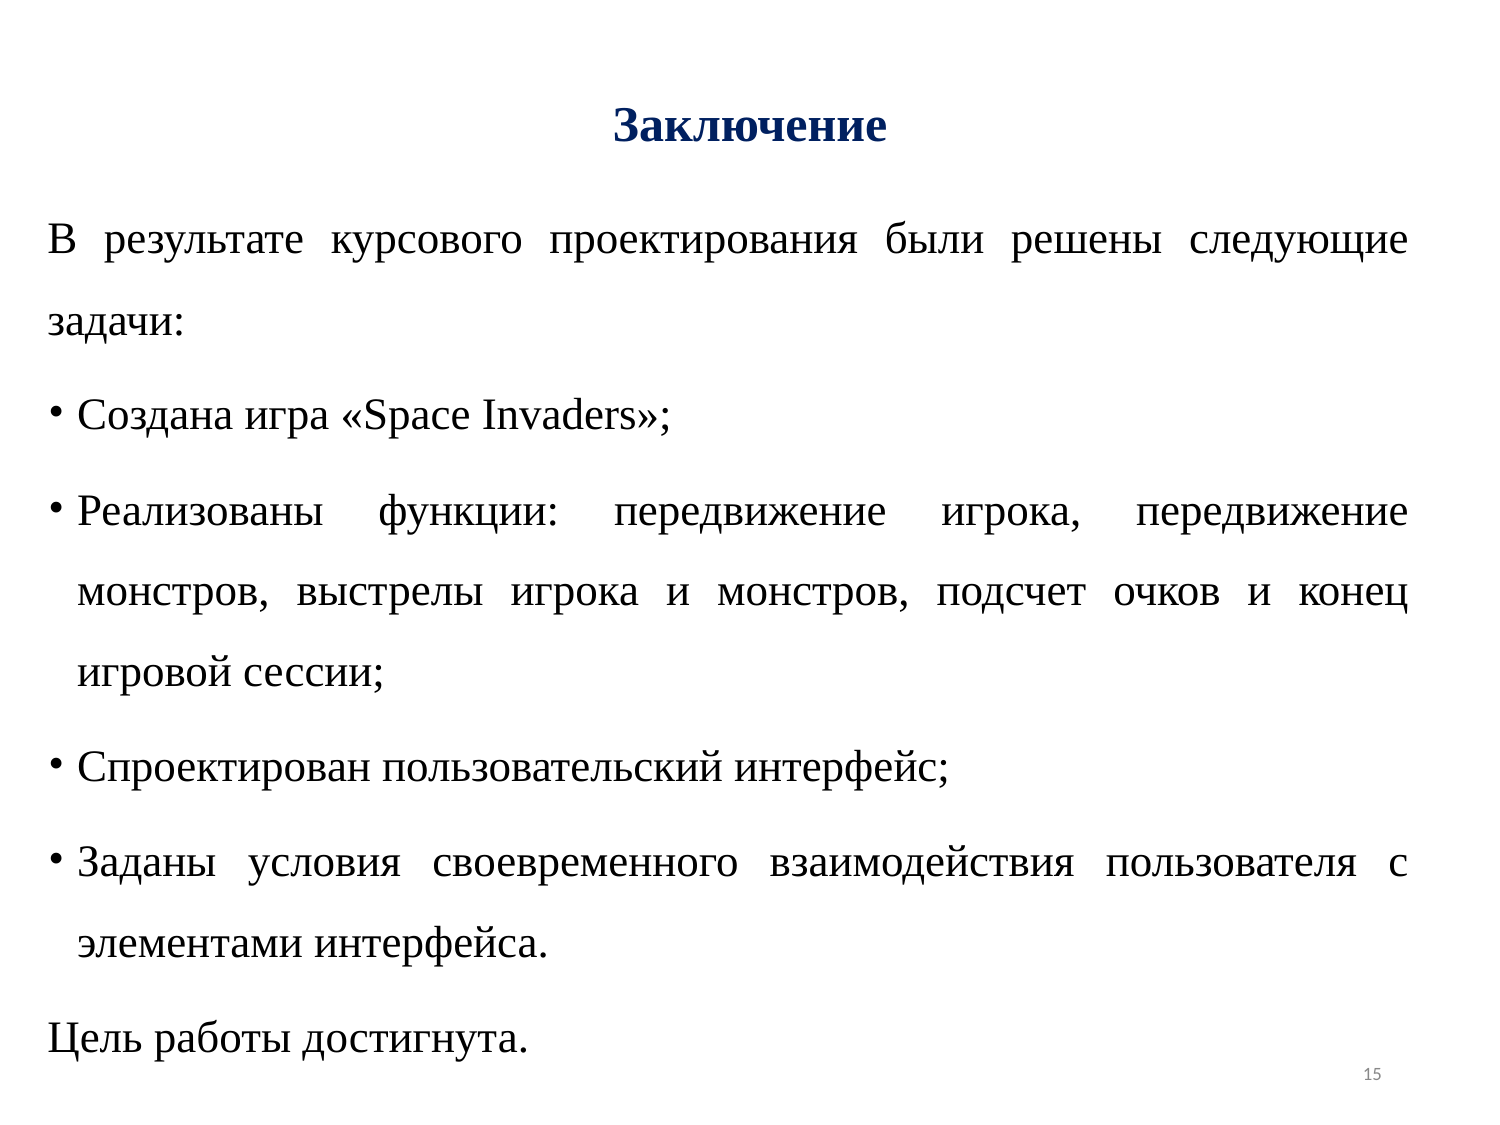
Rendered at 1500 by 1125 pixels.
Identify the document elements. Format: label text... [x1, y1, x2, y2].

list В результате курсового проектирования были решены следующие задачи: Создана игра «Space Invaders»; Реализованы функции: передвижение игрока, передвижение монстров, выстрелы игрока и монстров, подсчет очков и конец игровой сессии; Спроектирован пользовательский интерфейс; Заданы условия своевременного взаимодействия пользователя с элементами интерфейса. Цель работы достигнута. [32, 174, 1425, 1077]
title Заключение [75, 46, 1425, 174]
slide_number ‹#› [1059, 1042, 1397, 1103]
